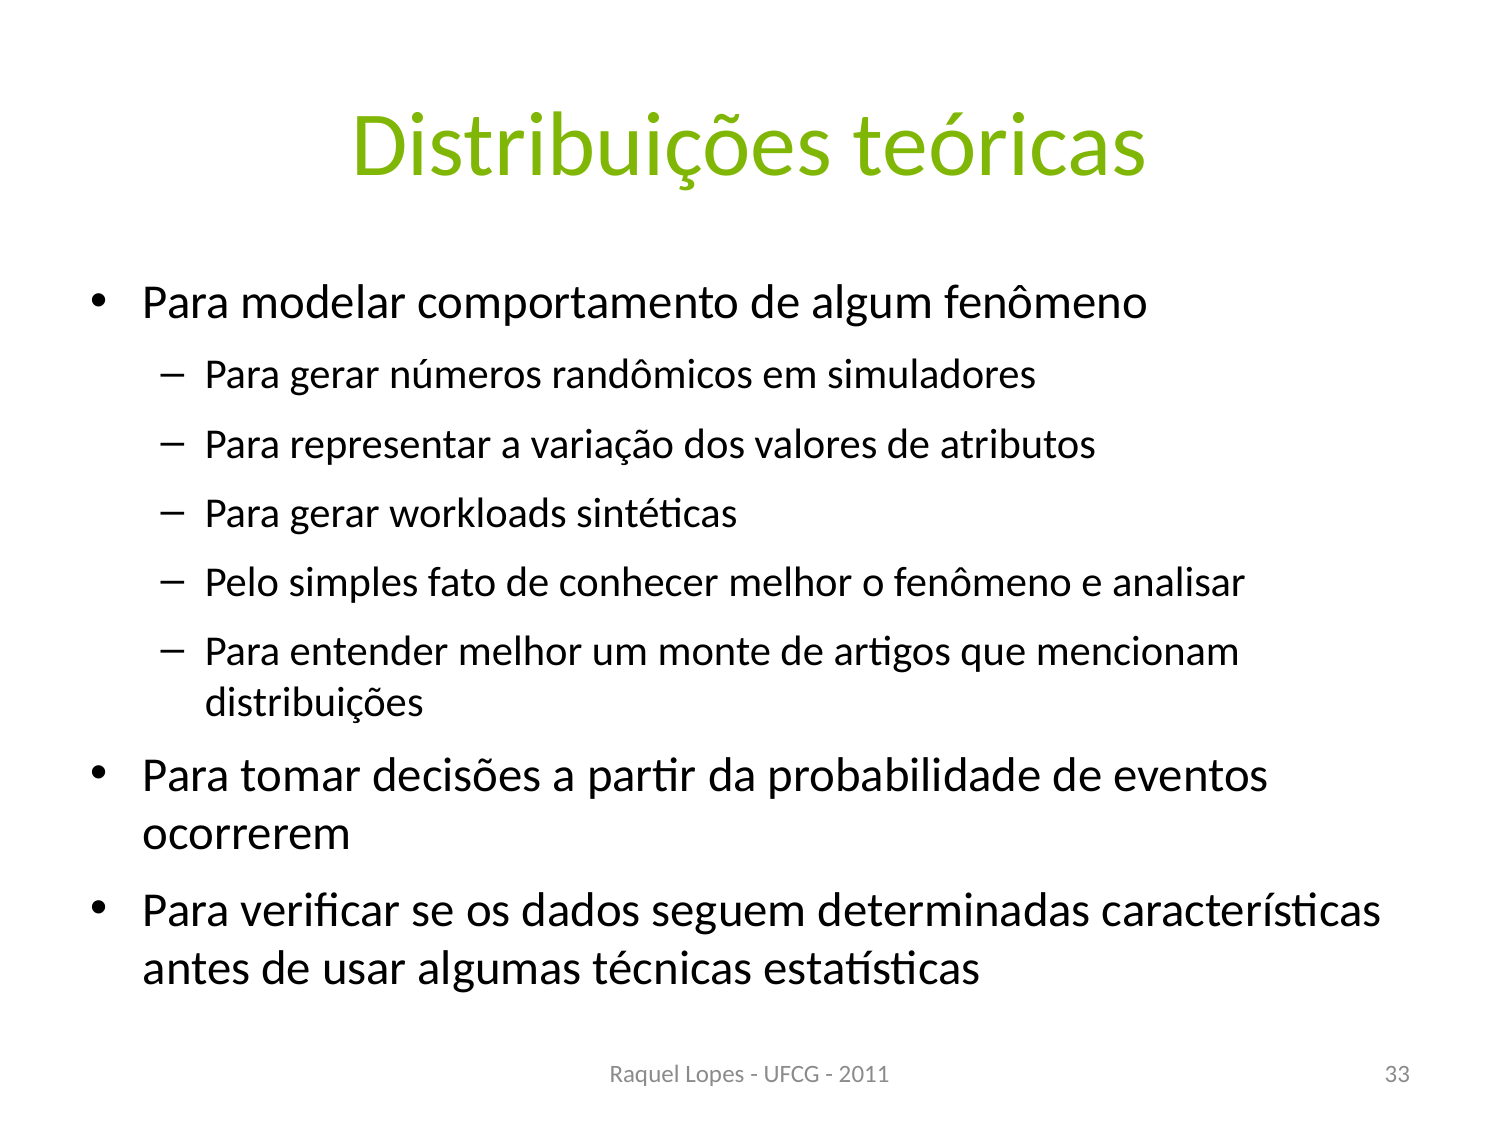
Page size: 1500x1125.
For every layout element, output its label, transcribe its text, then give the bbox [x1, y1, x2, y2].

title Distribuições teóricas [75, 45, 1425, 233]
footer Raquel Lopes - UFCG - 2011 [512, 1042, 988, 1103]
slide_number 33 [1074, 1042, 1425, 1103]
list Para modelar comportamento de algum fenômeno Para gerar números randômicos em simuladores Para representar a variação dos valores de atributos Para gerar workloads sintéticas Pelo simples fato de conhecer melhor o fenômeno e analisar Para entender melhor um monte de artigos que mencionam distribuições Para tomar decisões a partir da probabilidade de eventos ocorrerem Para verificar se os dados seguem determinadas características antes de usar algumas técnicas estatísticas [75, 262, 1400, 1005]
